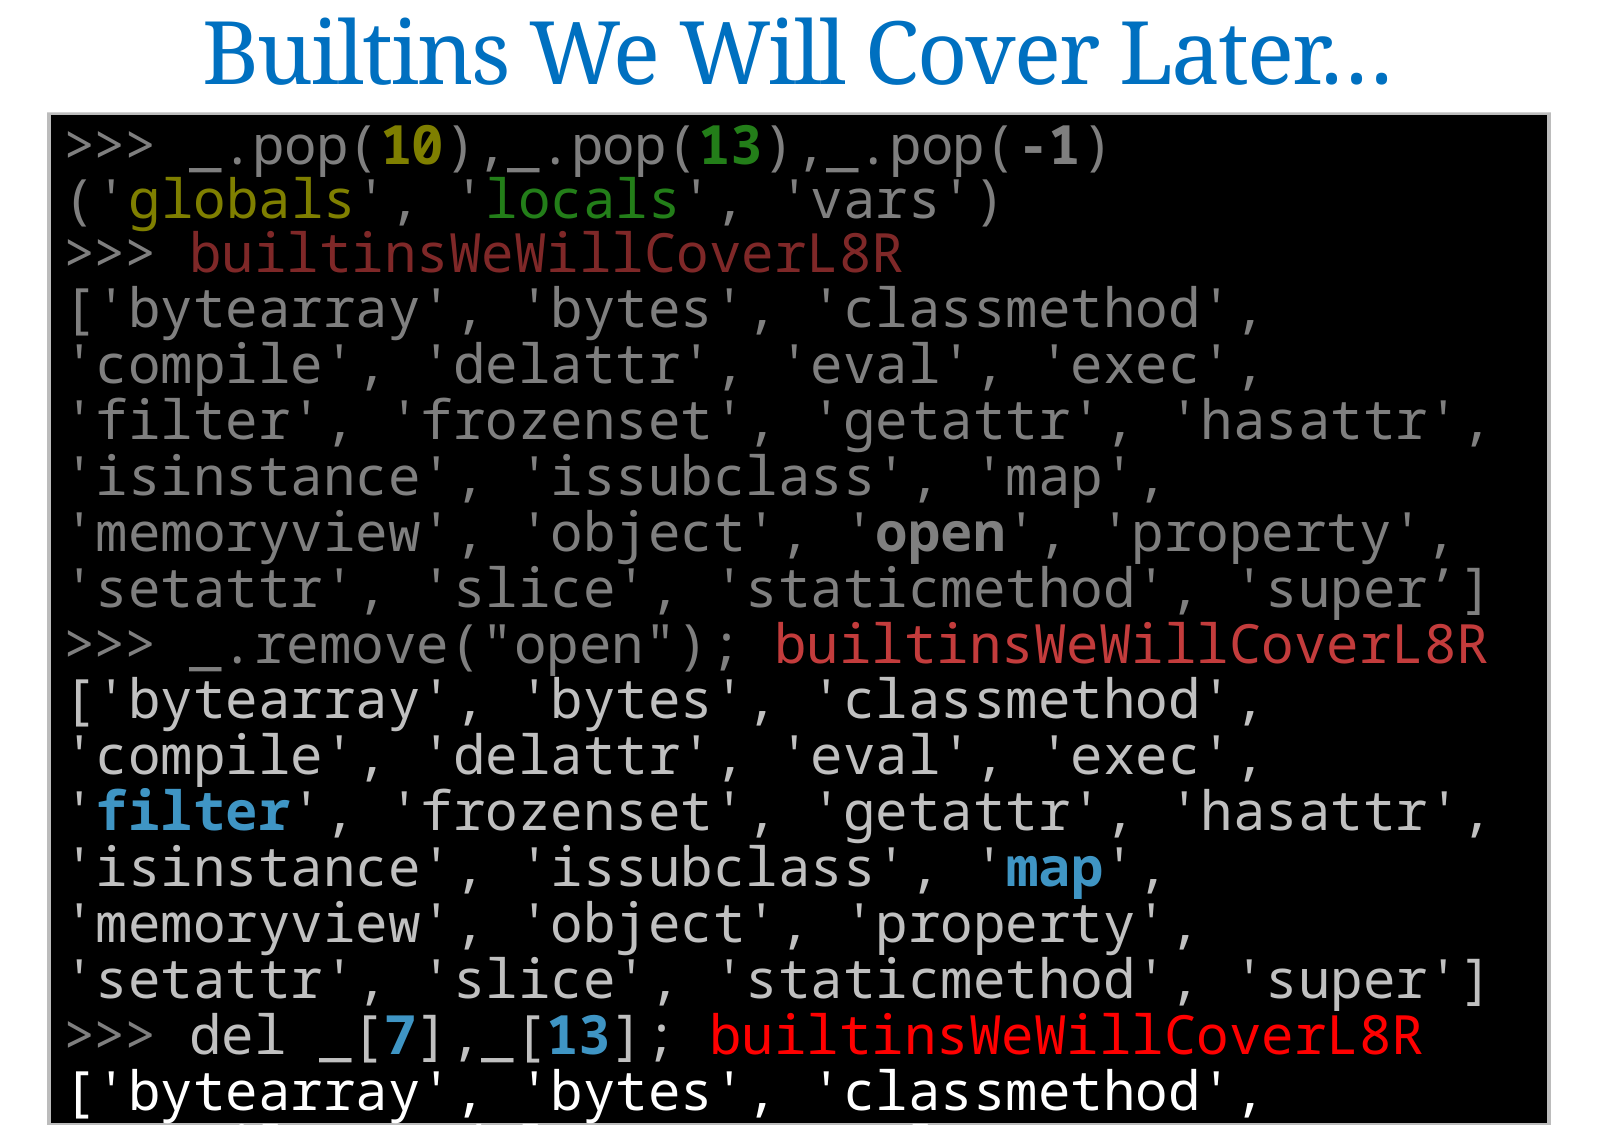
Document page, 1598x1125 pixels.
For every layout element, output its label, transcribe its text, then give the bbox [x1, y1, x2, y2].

text_box >>> _.pop(10),_.pop(13),_.pop(-1) ('globals', 'locals', 'vars') >>> builtinsWeWillCoverL8R ['bytearray', 'bytes', 'classmethod', 'compile', 'delattr', 'eval', 'exec', 'filter', 'frozenset', 'getattr', 'hasattr', 'isinstance', 'issubclass', 'map', 'memoryview', 'object', 'open', 'property', 'setattr', 'slice', 'staticmethod', 'super’] >>> _.remove("open"); builtinsWeWillCoverL8R ['bytearray', 'bytes', 'classmethod', 'compile', 'delattr', 'eval', 'exec', 'filter', 'frozenset', 'getattr', 'hasattr', 'isinstance', 'issubclass', 'map', 'memoryview', 'object', 'property', 'setattr', 'slice', 'staticmethod', 'super'] >>> del _[7],_[13]; builtinsWeWillCoverL8R ['bytearray', 'bytes', 'classmethod', 'compile', 'delattr', 'eval', 'exec', 'frozenset', 'getattr', 'hasattr', 'isinstance', 'issubclass', [47, 113, 1551, 1125]
text_box Builtins We Will Cover Later… [0, 0, 1597, 113]
